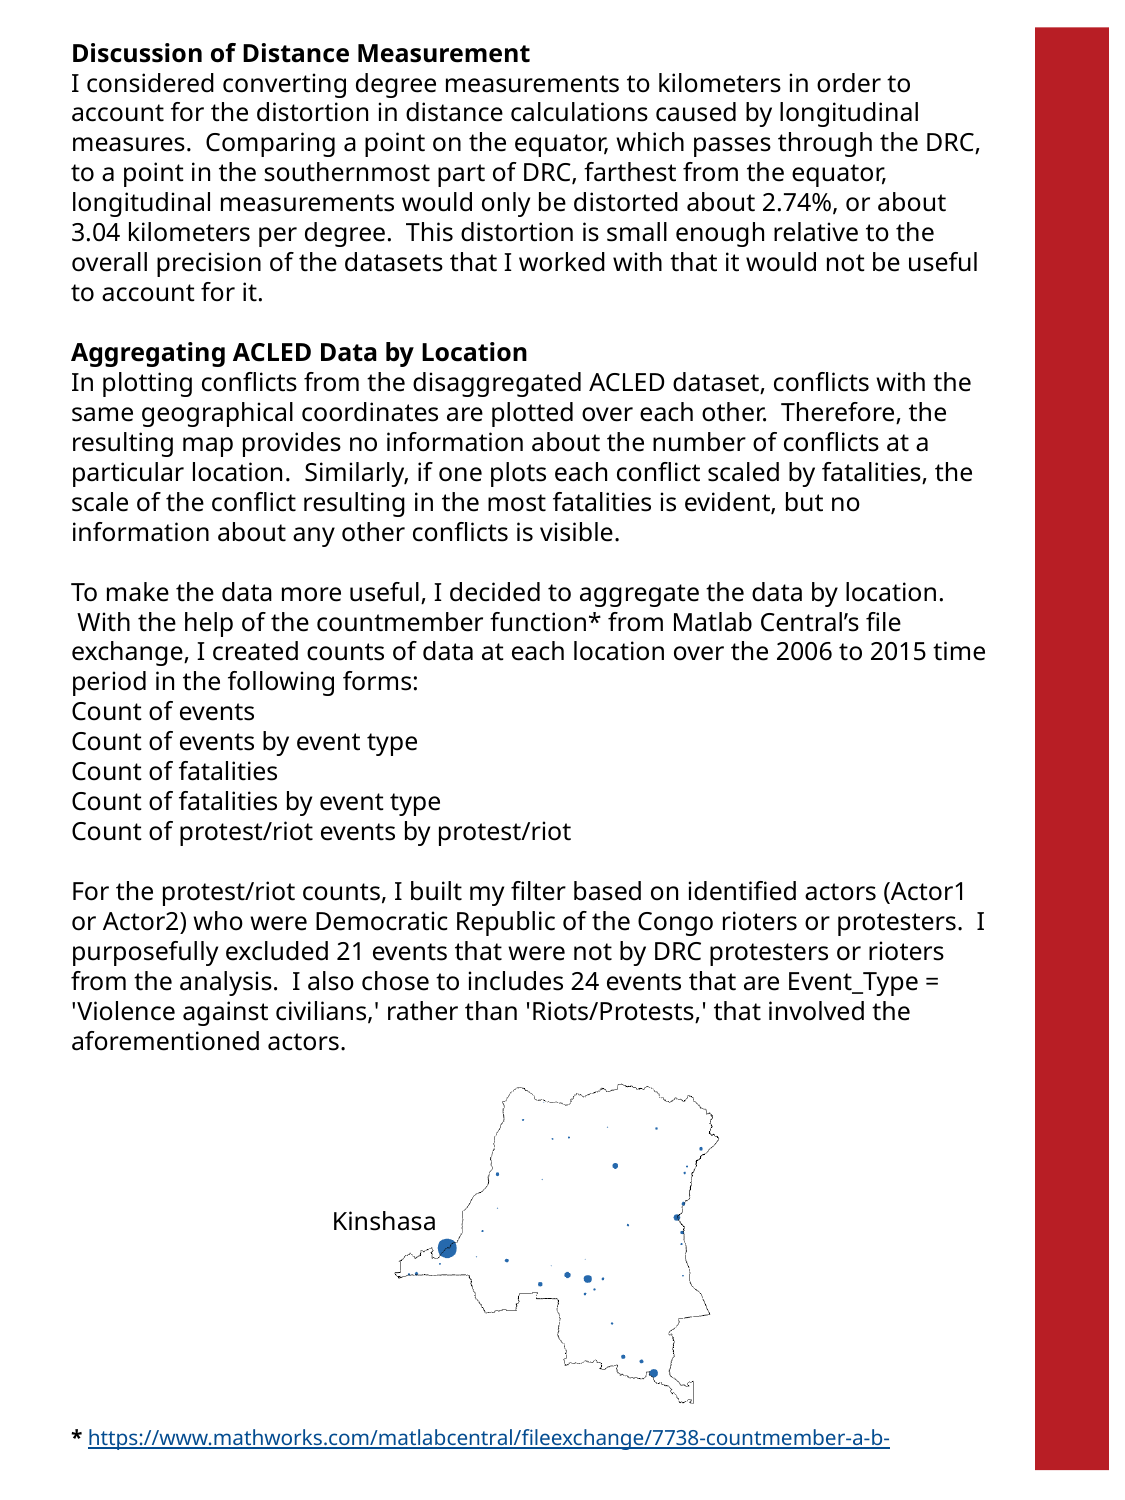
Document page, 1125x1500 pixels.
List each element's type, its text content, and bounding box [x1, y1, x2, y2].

picture [383, 1067, 738, 1416]
text_box Kinshasa [287, 1198, 383, 1243]
text_box * https://www.mathworks.com/matlabcentral/fileexchange/7738-countmember-a-b- [56, 1417, 1012, 1461]
text_box Discussion of Distance Measurement I considered converting degree measurements to kilometers in order to account for the distortion in distance calculations caused by longitudinal measures. Comparing a point on the equator, which passes through the DRC, to a point in the southernmost part of DRC, farthest from the equator, longitudinal measurements would only be distorted about 2.74%, or about 3.04 kilometers per degree. This distortion is small enough relative to the overall precision of the datasets that I worked with that it would not be useful to account for it. Aggregating ACLED Data by Location In plotting conflicts from the disaggregated ACLED dataset, conflicts with the same geographical coordinates are plotted over each other. Therefore, the resulting map provides no information about the number of conflicts at a particular location. Similarly, if one plots each conflict scaled by fatalities, the scale of the conflict resulting in the most fatalities is evident, but no information about any other conflicts is visible. To make the data more useful, I decided to aggregate the data by location. With the help of the countmember function* from Matlab Central’s file exchange, I created counts of data at each location over the 2006 to 2015 time period in the following forms: Count of events Count of events by event type Count of fatalities Count of fatalities by event type Count of protest/riot events by protest/riot For the protest/riot counts, I built my filter based on identified actors (Actor1 or Actor2) who were Democratic Republic of the Congo rioters or protesters. I purposefully excluded 21 events that were not by DRC protesters or rioters from the analysis. I also chose to includes 24 events that are Event_Type = 'Violence against civilians,' rather than 'Riots/Protests,' that involved the aforementioned actors. [56, 29, 1012, 1123]
